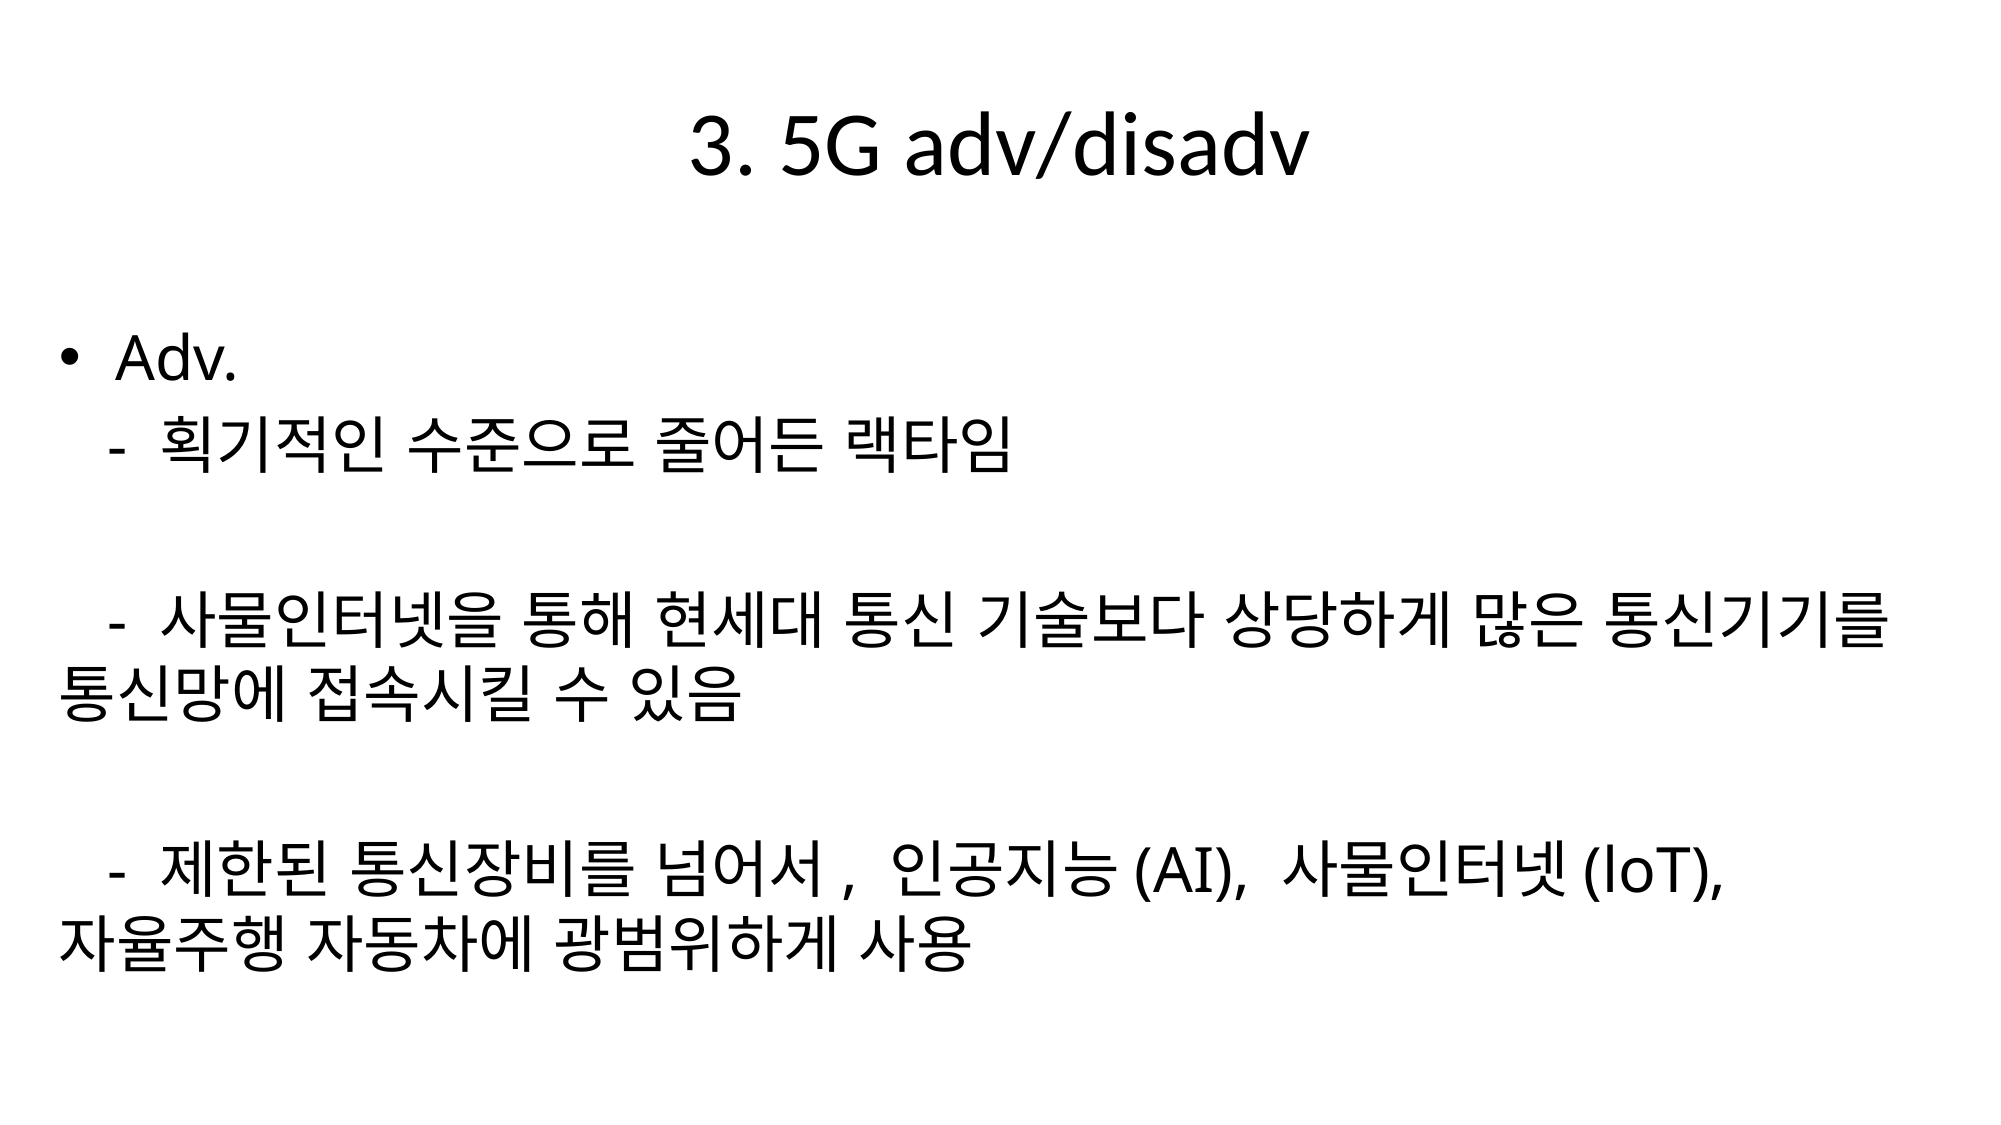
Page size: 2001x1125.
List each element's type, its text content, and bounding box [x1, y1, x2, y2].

title 3. 5G adv/disadv [99, 45, 1900, 233]
list Adv. - 획기적인 수준으로 줄어든 랙타임 - 사물인터넷을 통해 현세대 통신 기술보다 상당하게 많은 통신기기를 통신망에 접속시킬 수 있음 - 제한된 통신장비를 넘어서, 인공지능(AI), 사물인터넷(loT), 자율주행 자동차에 광범위하게 사용 [43, 310, 1956, 1008]
